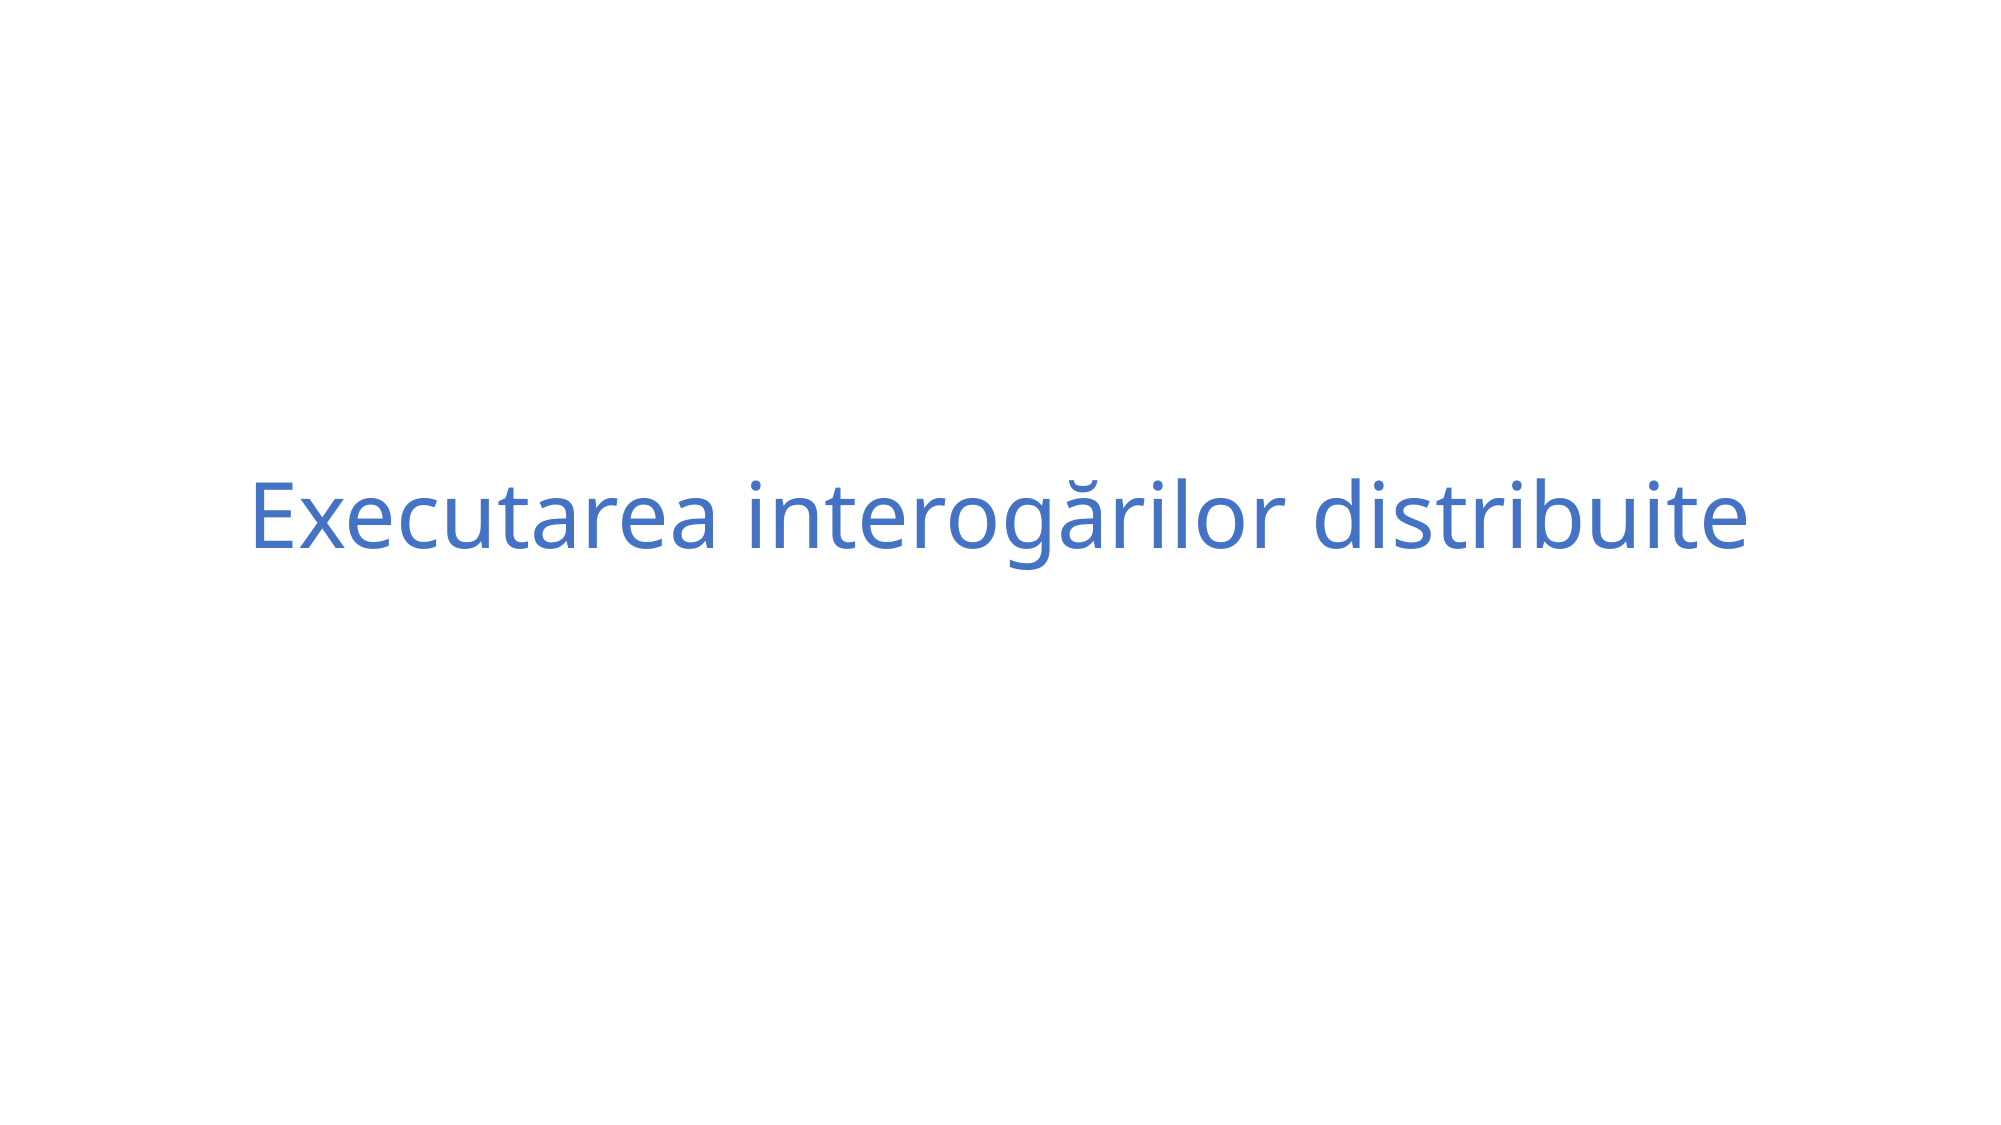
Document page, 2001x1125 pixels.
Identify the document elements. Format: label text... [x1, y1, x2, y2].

text_box Executarea interogărilor distribuite [75, 449, 1925, 615]
